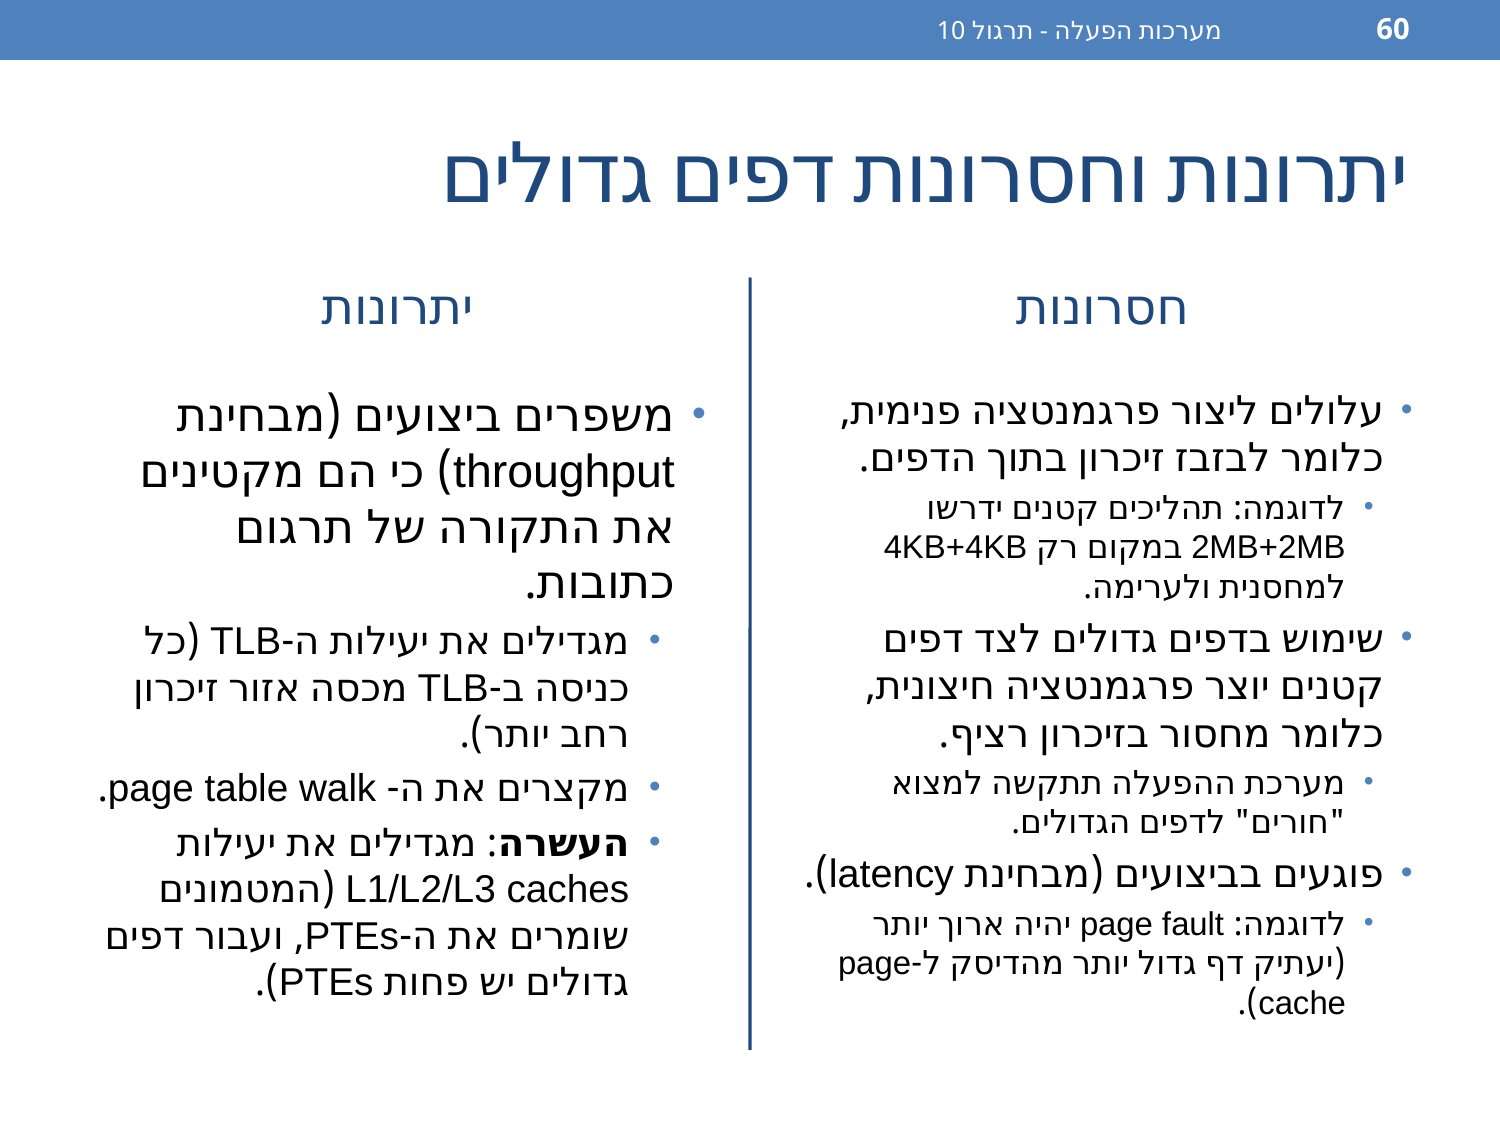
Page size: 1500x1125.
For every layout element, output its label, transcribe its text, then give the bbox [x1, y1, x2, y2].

list יתרונות [75, 252, 720, 358]
slide_number 60 [1250, 3, 1425, 57]
title יתרונות וחסרונות דפים גדולים [75, 87, 1425, 250]
footer מערכות הפעלה - תרגול 10 [562, 3, 1238, 57]
list משפרים ביצועים (מבחינת throughput) כי הם מקטינים את התקורה של תרגום כתובות. מגדילים את יעילות ה-TLB (כל כניסה ב-TLB מכסה אזור זיכרון רחב יותר). מקצרים את ה- page table walk. העשרה: מגדילים את יעילות L1/L2/L3 caches (המטמונים שומרים את ה-PTEs, ועבור דפים גדולים יש פחות PTEs). [75, 377, 720, 1026]
list חסרונות [780, 252, 1425, 358]
list עלולים ליצור פרגמנטציה פנימית, כלומר לבזבז זיכרון בתוך הדפים. לדוגמה: תהליכים קטנים ידרשו 2MB+2MB במקום רק 4KB+4KB למחסנית ולערימה. שימוש בדפים גדולים לצד דפים קטנים יוצר פרגמנטציה חיצונית, כלומר מחסור בזיכרון רציף. מערכת ההפעלה תתקשה למצוא "חורים" לדפים הגדולים. פוגעים בביצועים (מבחינת latency). לדוגמה: page fault יהיה ארוך יותר (יעתיק דף גדול יותר מהדיסק ל-page cache). [780, 377, 1425, 1082]
